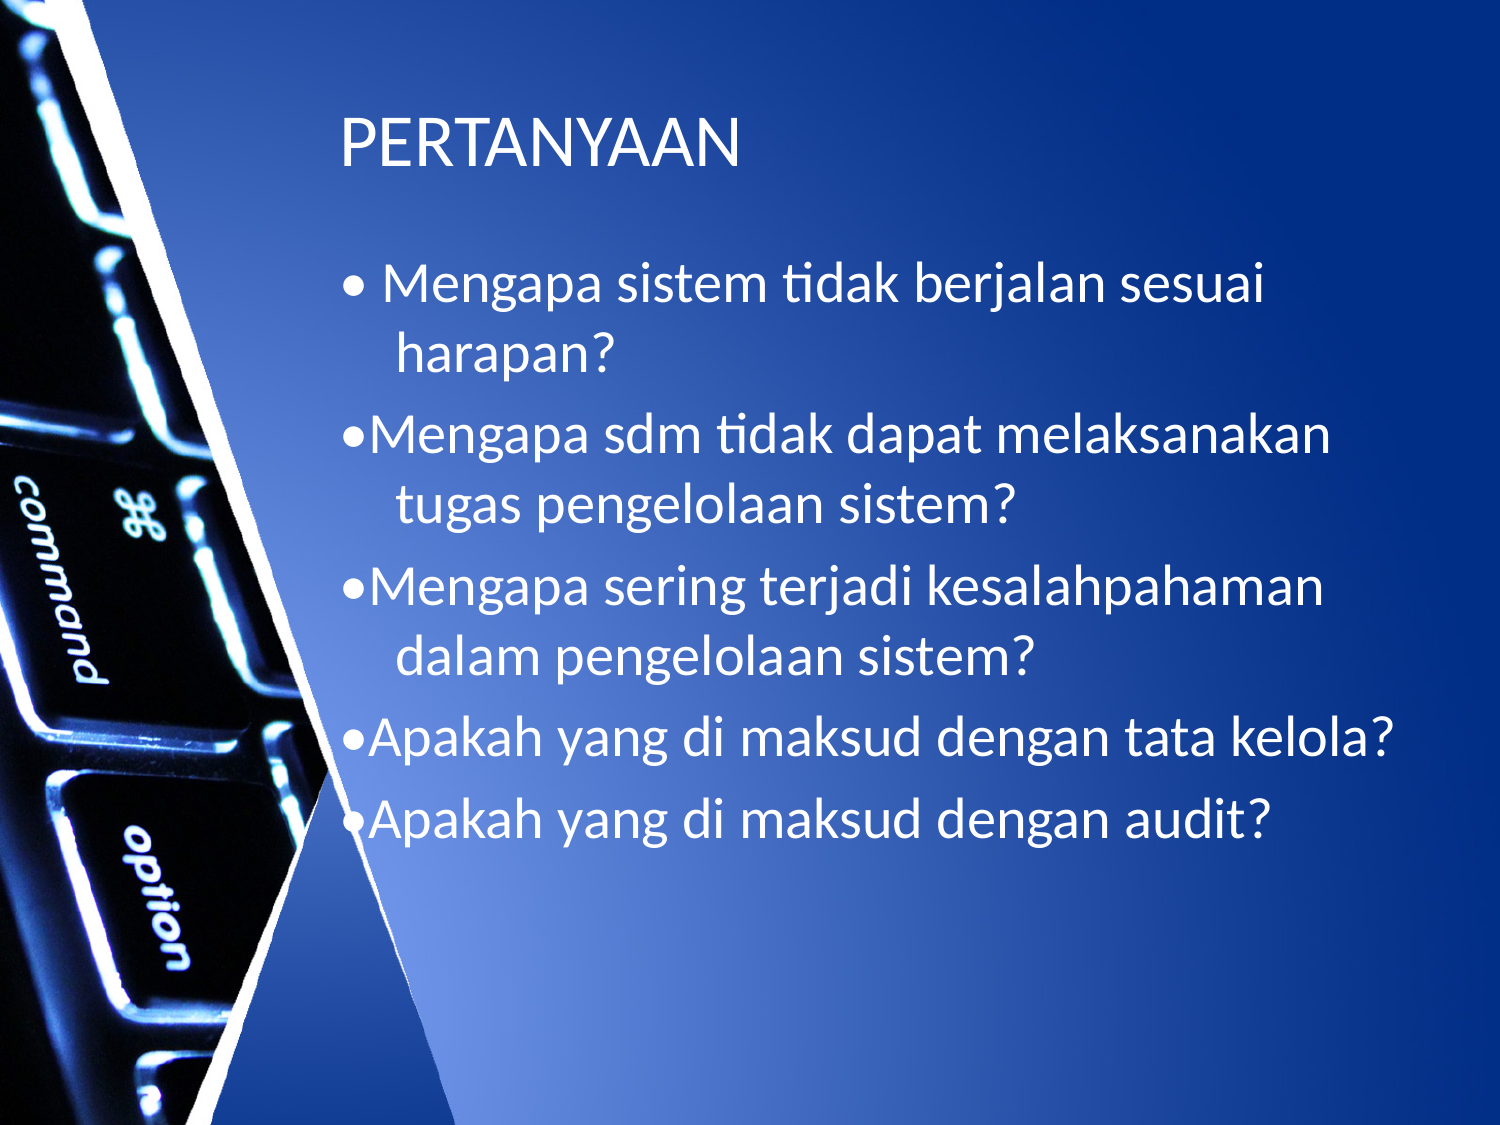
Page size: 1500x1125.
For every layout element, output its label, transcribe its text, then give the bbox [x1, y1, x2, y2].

list • Mengapa sistem tidak berjalan sesuai harapan? •Mengapa sdm tidak dapat melaksanakan tugas pengelolaan sistem? •Mengapa sering terjadi kesalahpahaman dalam pengelolaan sistem? •Apakah yang di maksud dengan tata kelola? •Apakah yang di maksud dengan audit? [324, 236, 1427, 1039]
title PERTANYAAN [324, 61, 1427, 212]
picture [0, 0, 1500, 1125]
